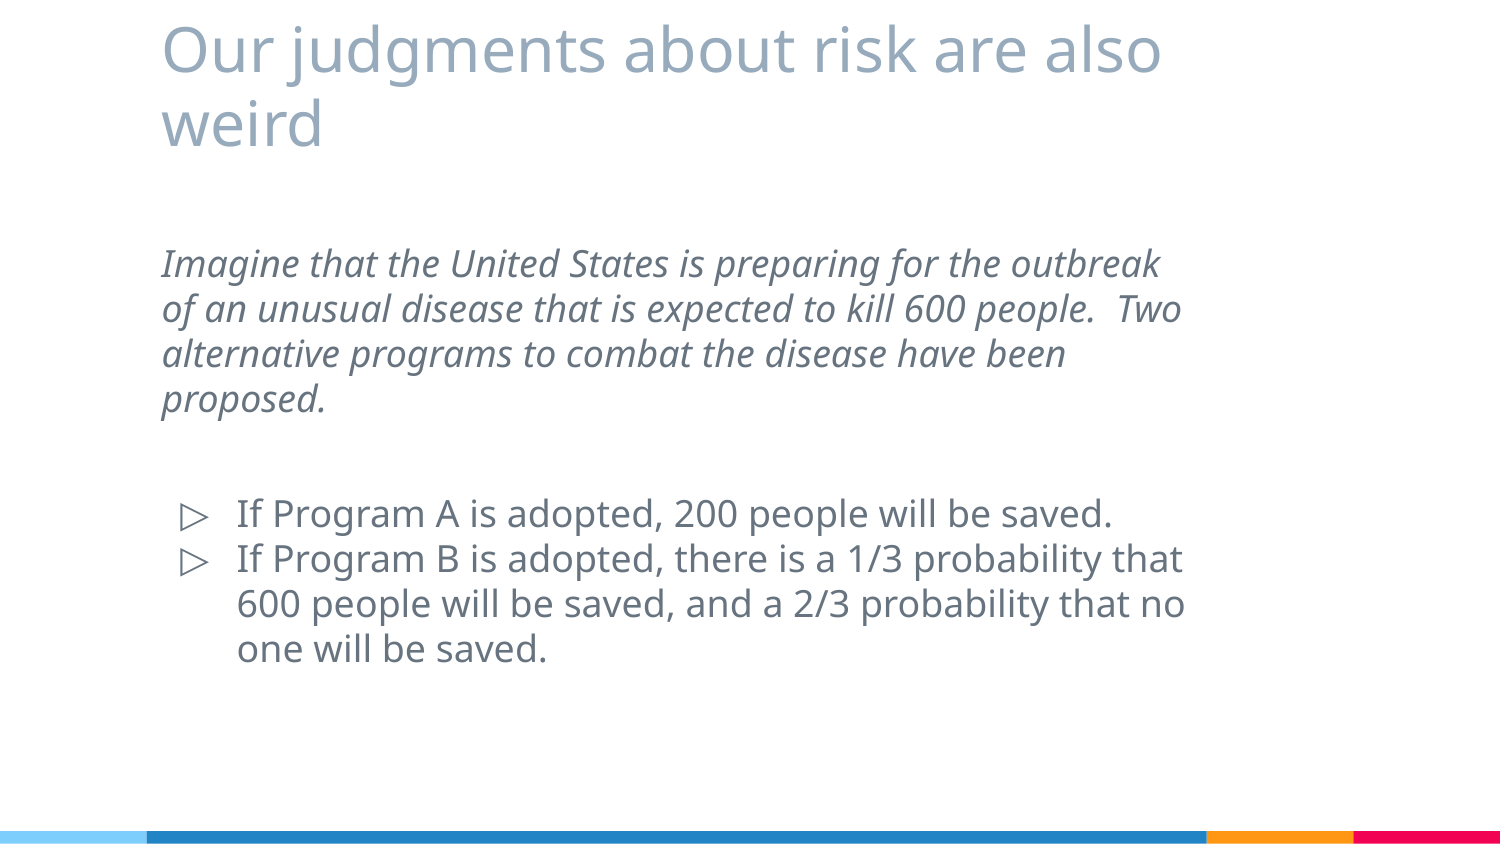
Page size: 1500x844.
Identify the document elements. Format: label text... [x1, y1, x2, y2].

list Imagine that the United States is preparing for the outbreak of an unusual disease that is expected to kill 600 people. Two alternative programs to combat the disease have been proposed. If Program A is adopted, 200 people will be saved. If Program B is adopted, there is a 1/3 probability that 600 people will be saved, and a 2/3 probability that no one will be saved. [146, 225, 1207, 809]
title Our judgments about risk are also weird [146, 33, 1207, 175]
